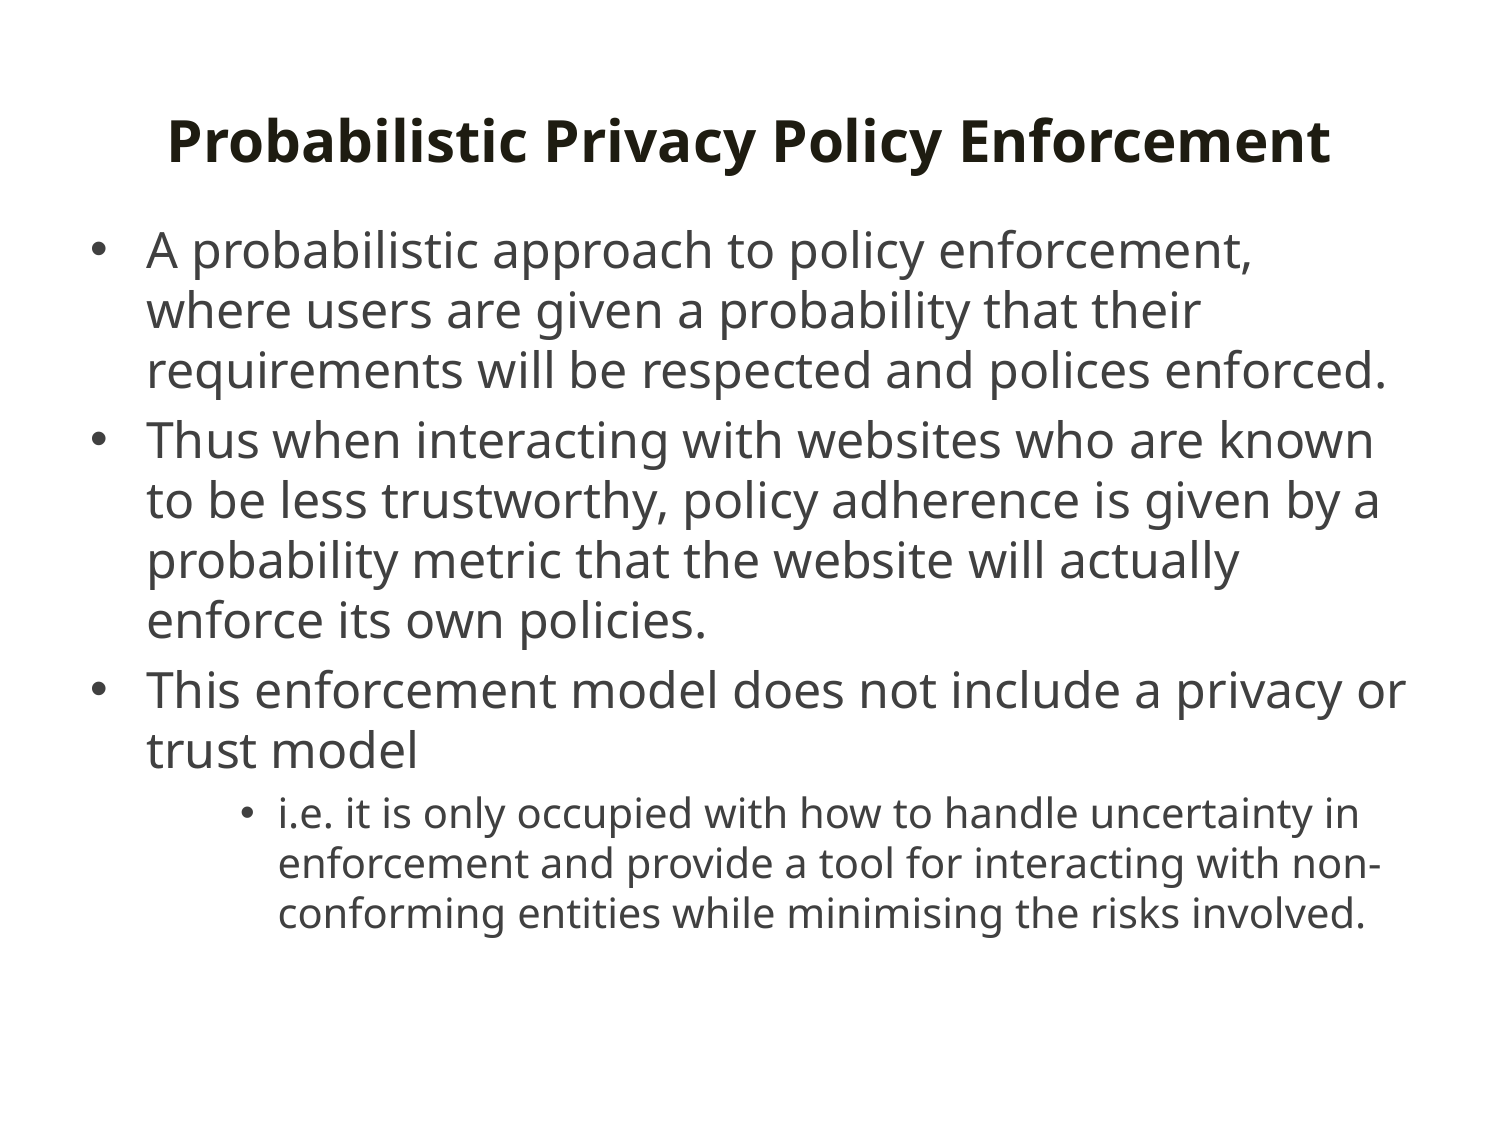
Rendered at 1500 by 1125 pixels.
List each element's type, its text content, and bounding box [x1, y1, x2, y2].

title Probabilistic Privacy Policy Enforcement [74, 78, 1425, 200]
list A probabilistic approach to policy enforcement, where users are given a probability that their requirements will be respected and polices enforced. Thus when interacting with websites who are known to be less trustworthy, policy adherence is given by a probability metric that the website will actually enforce its own policies. This enforcement model does not include a privacy or trust model i.e. it is only occupied with how to handle uncertainty in enforcement and provide a tool for interacting with non-conforming entities while minimising the risks involved. [74, 210, 1425, 1006]
